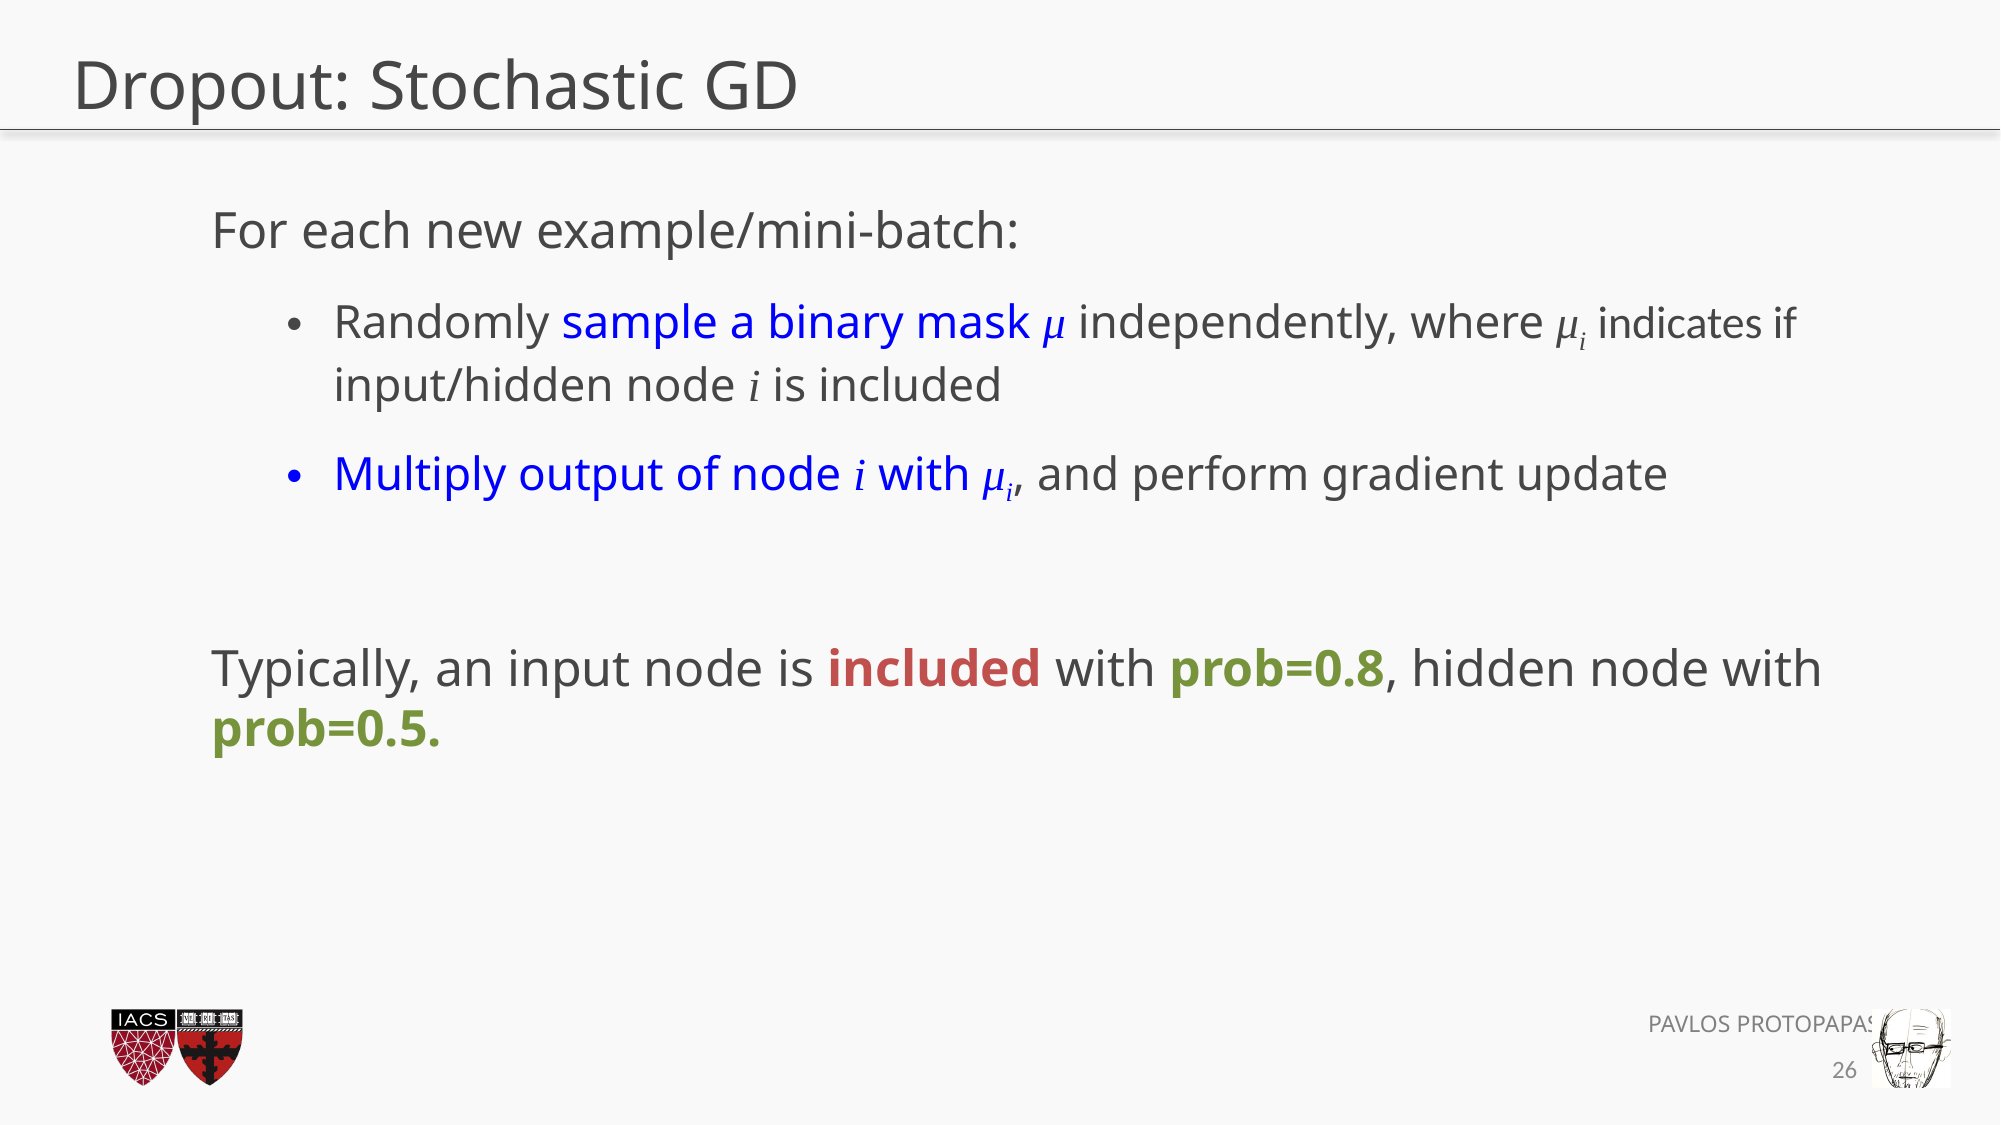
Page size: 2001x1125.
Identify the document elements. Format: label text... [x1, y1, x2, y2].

picture [109, 1009, 243, 1086]
list For each new example/mini-batch: Randomly sample a binary mask μ independently, where μi indicates if input/hidden node i is included Multiply output of node i with μi, and perform gradient update Typically, an input node is included with prob=0.8, hidden node with prob=0.5. [196, 191, 1921, 934]
picture [1872, 1009, 1951, 1088]
title Dropout: Stochastic GD [57, 35, 1943, 162]
slide_number 26 [1405, 1038, 1873, 1099]
